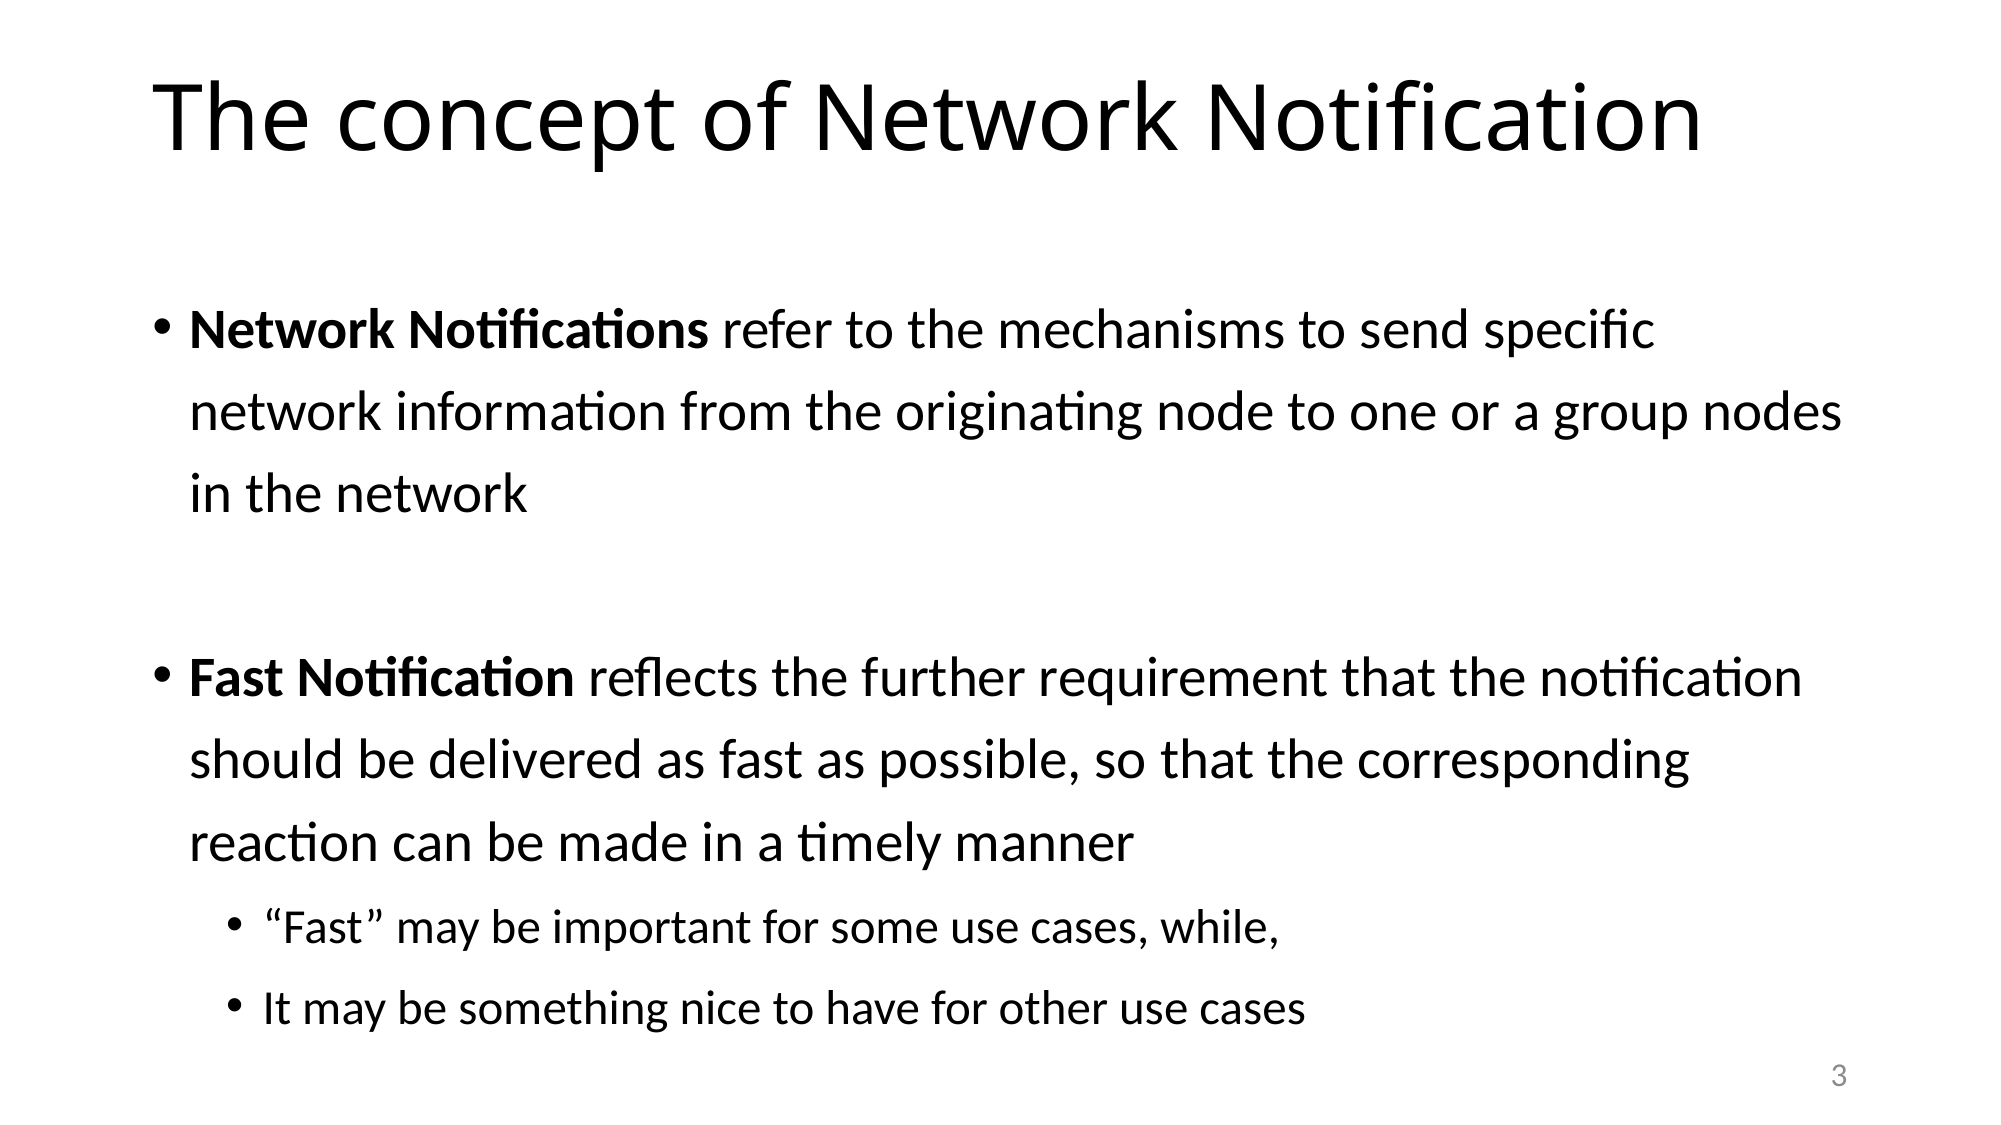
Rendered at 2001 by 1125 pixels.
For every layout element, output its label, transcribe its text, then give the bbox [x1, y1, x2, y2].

list Network Notifications refer to the mechanisms to send specific network information from the originating node to one or a group nodes in the network Fast Notification reflects the further requirement that the notification should be delivered as fast as possible, so that the corresponding reaction can be made in a timely manner “Fast” may be important for some use cases, while, It may be something nice to have for other use cases [137, 270, 1863, 1050]
title The concept of Network Notification [137, 11, 1863, 230]
slide_number 3 [1412, 1042, 1863, 1103]
